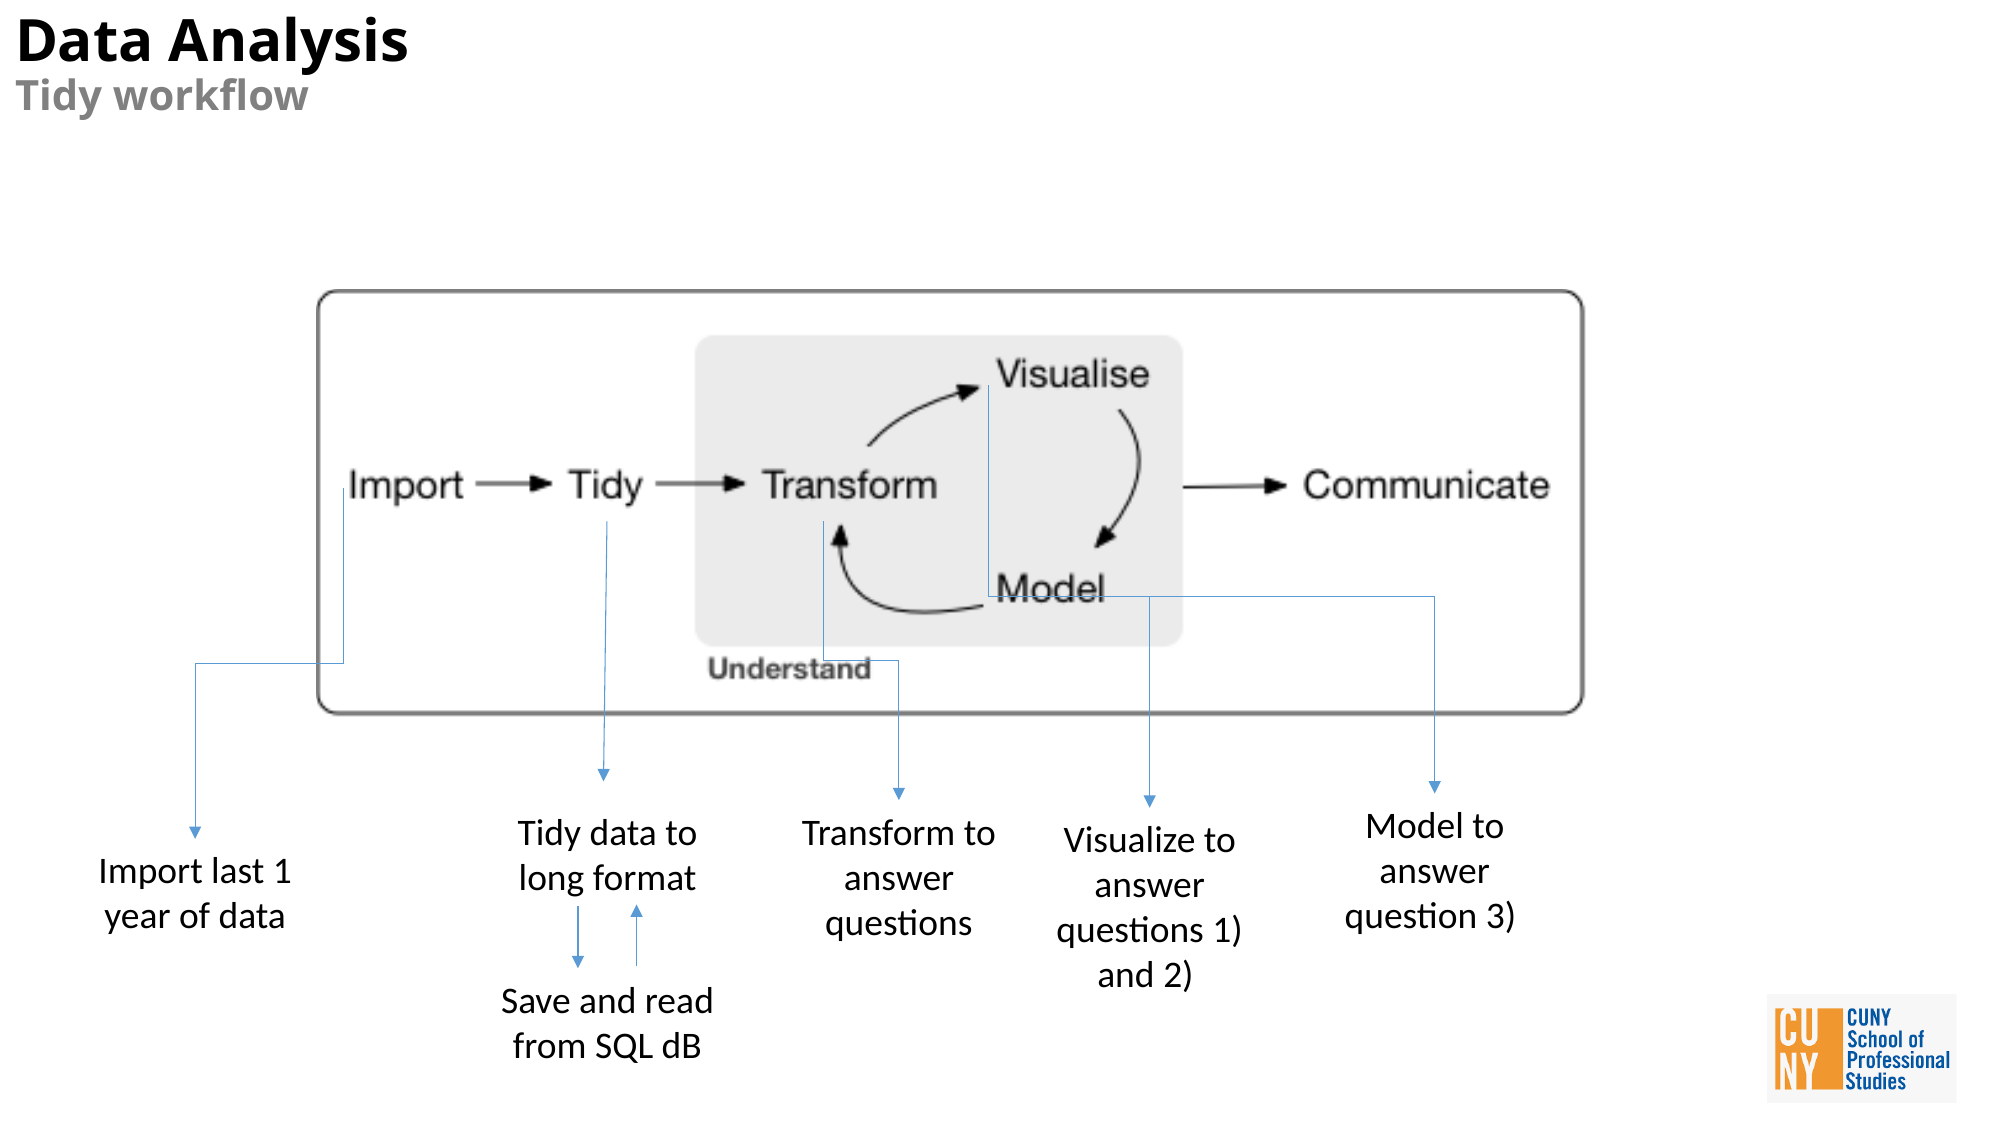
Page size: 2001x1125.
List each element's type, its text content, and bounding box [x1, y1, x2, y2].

picture [316, 289, 1588, 719]
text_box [603, 521, 607, 782]
text_box Tidy data to long format [486, 800, 729, 905]
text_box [721, 622, 1001, 699]
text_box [858, 516, 1281, 678]
text_box Visualize to answer questions 1) and 2) [1028, 807, 1271, 1003]
picture [1767, 994, 1958, 1103]
text_box Save and read from SQL dB [471, 968, 744, 1073]
text_box Model to answer question 3) [1313, 793, 1556, 944]
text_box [1120, 596, 1435, 794]
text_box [94, 589, 445, 738]
text_box Import last 1 year of data [73, 838, 317, 944]
text_box Transform to answer questions [777, 800, 1021, 950]
title Data Analysis Tidy workflow [0, 0, 1725, 131]
